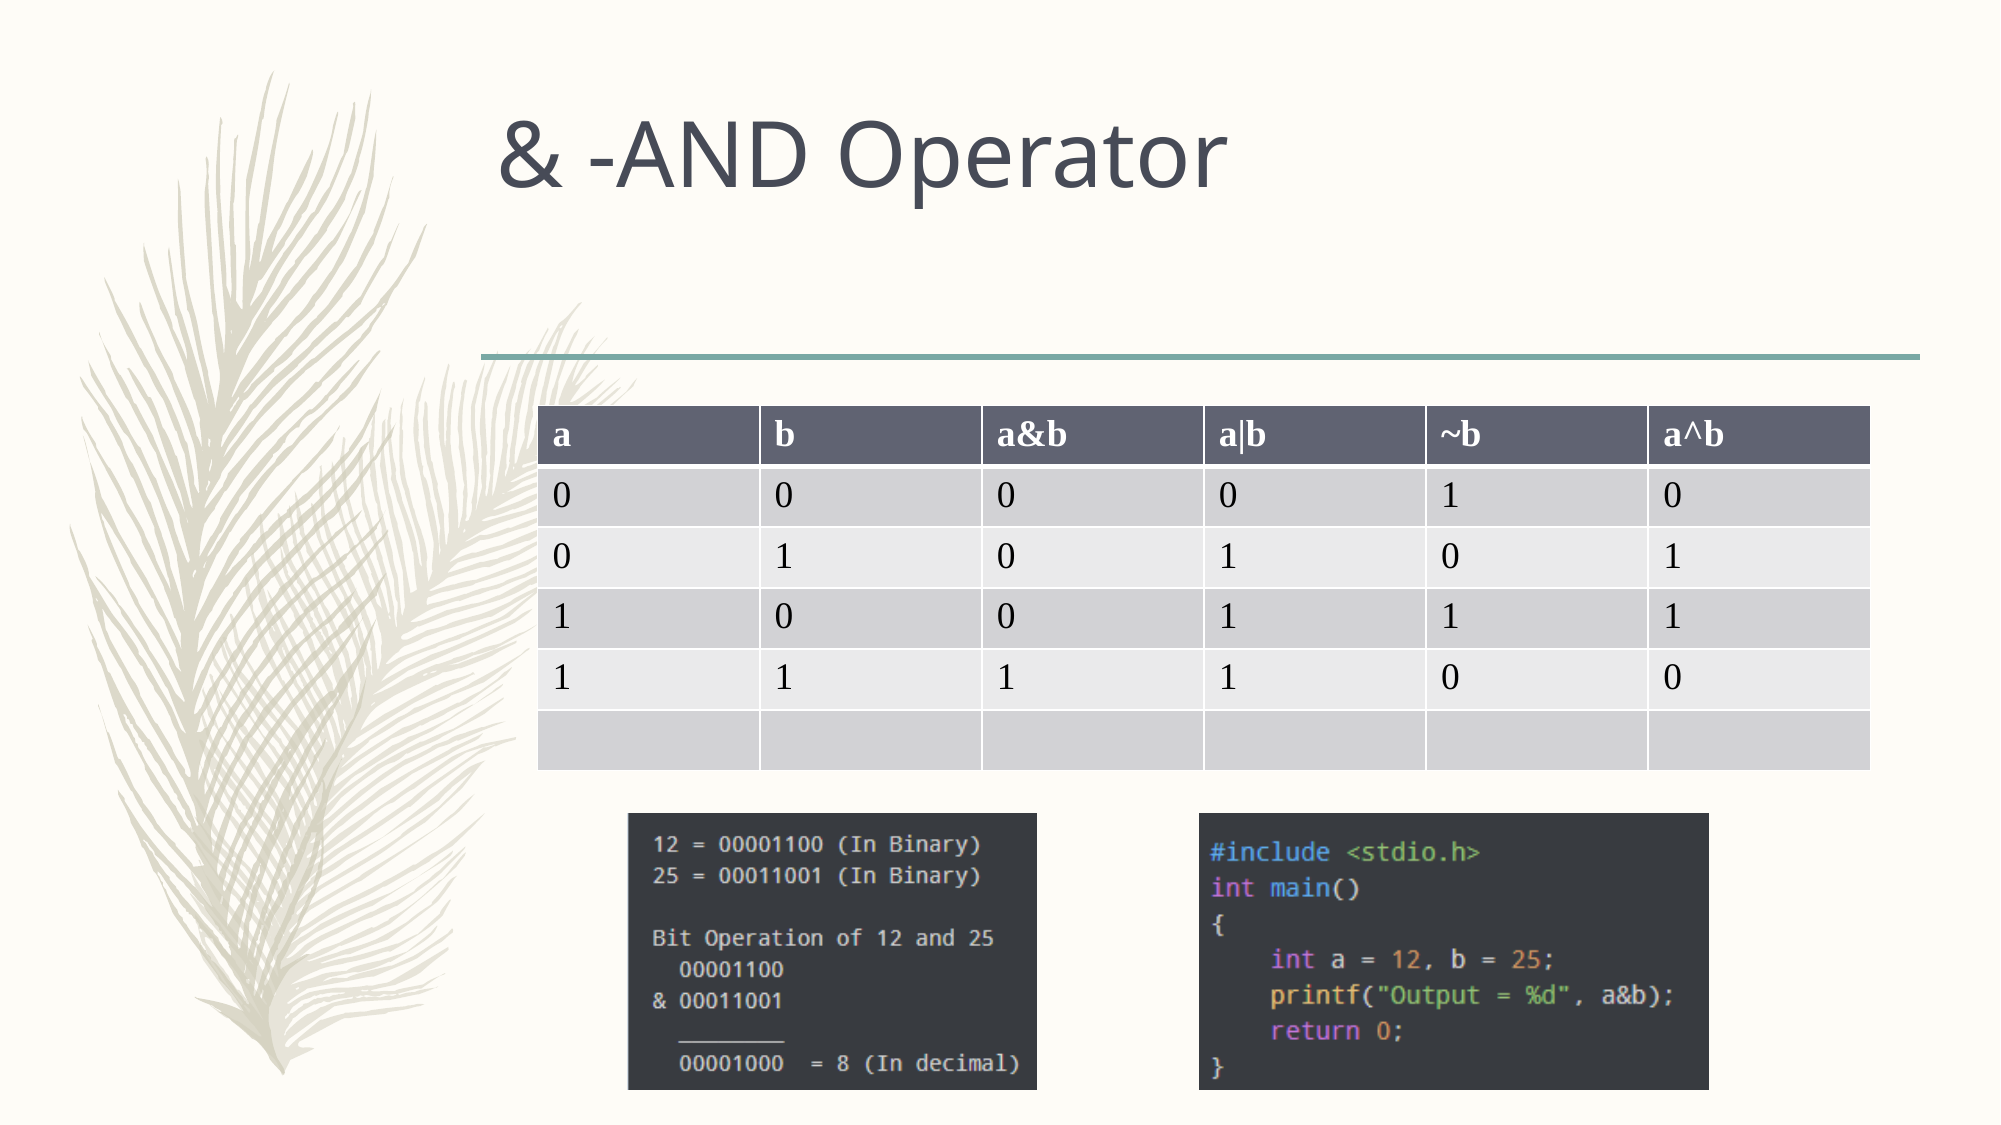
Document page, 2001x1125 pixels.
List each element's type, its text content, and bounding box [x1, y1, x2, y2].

table_cell 1 [1205, 650, 1425, 709]
title & -AND Operator [481, 93, 1920, 350]
table_cell 0 [538, 528, 759, 587]
table_cell 1 [761, 650, 981, 709]
table_cell 0 [983, 528, 1203, 587]
table_cell 0 [1649, 469, 1870, 526]
table_cell [1649, 711, 1870, 770]
table_cell [1427, 711, 1647, 770]
table_cell [761, 711, 981, 770]
table_cell 1 [1205, 528, 1425, 587]
table_cell 1 [1427, 469, 1647, 526]
table_cell [538, 711, 759, 770]
table_cell 1 [538, 650, 759, 709]
table_header a [538, 406, 759, 464]
table_cell 0 [1649, 650, 1870, 709]
table_cell 1 [538, 589, 759, 648]
table_cell 0 [983, 469, 1203, 526]
table_cell 1 [1649, 528, 1870, 587]
table_cell 0 [761, 589, 981, 648]
picture [1199, 812, 1709, 1090]
table_header a&b [983, 406, 1203, 464]
table_cell 0 [761, 469, 981, 526]
table_header ~b [1427, 406, 1647, 464]
table_cell 0 [1427, 528, 1647, 587]
table_cell 1 [983, 650, 1203, 709]
table_header b [761, 406, 981, 464]
table_cell 1 [761, 528, 981, 587]
table_cell 1 [1649, 589, 1870, 648]
table_cell [1205, 711, 1425, 770]
table_cell 0 [1427, 650, 1647, 709]
table_cell 0 [538, 469, 759, 526]
table_cell [983, 711, 1203, 770]
table_header a^b [1649, 406, 1870, 464]
table_cell 1 [1205, 589, 1425, 648]
picture [626, 812, 1037, 1090]
table_header a|b [1205, 406, 1425, 464]
table_cell 0 [983, 589, 1203, 648]
table_cell 1 [1427, 589, 1647, 648]
table_cell 0 [1205, 469, 1425, 526]
